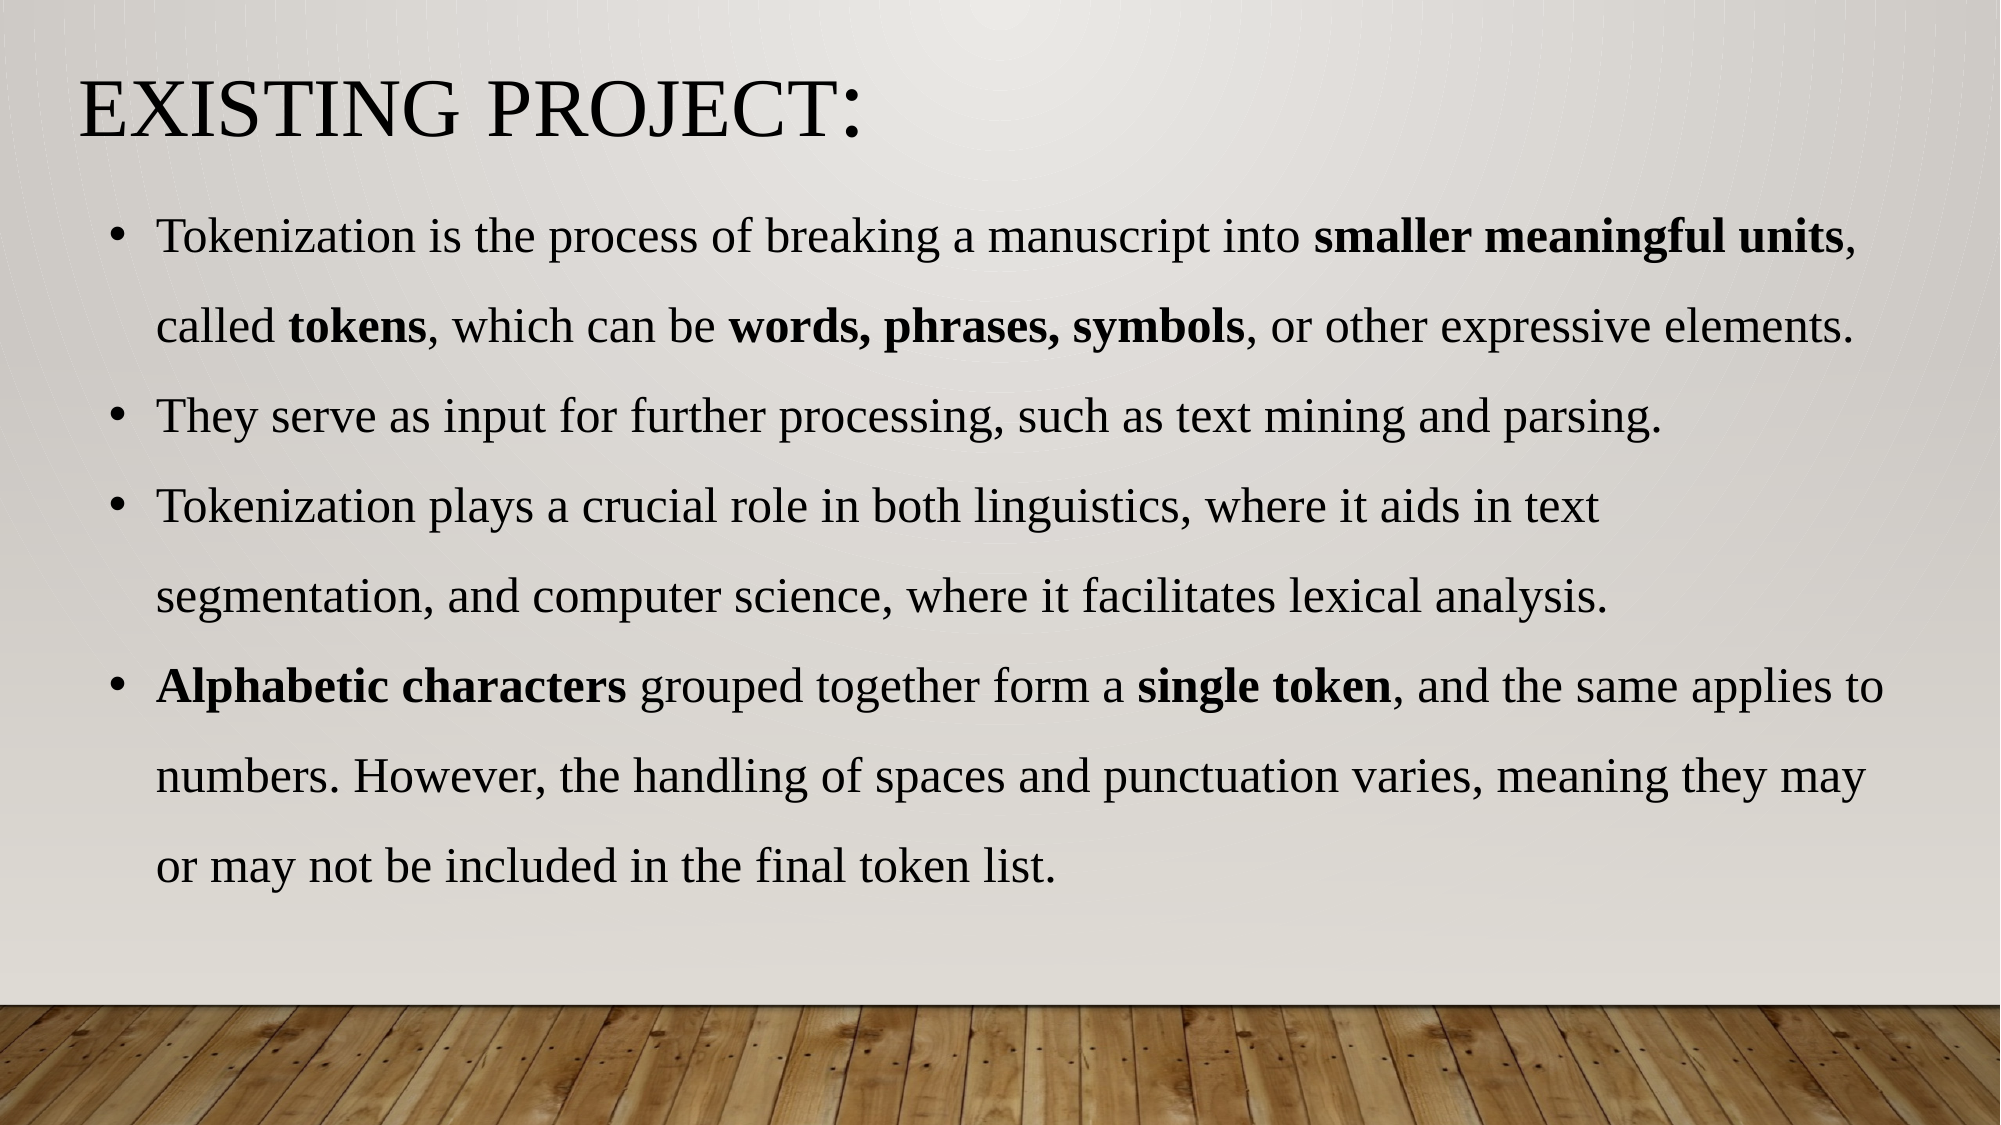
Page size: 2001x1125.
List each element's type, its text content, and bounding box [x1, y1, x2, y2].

text_box Tokenization is the process of breaking a manuscript into smaller meaningful units, called tokens, which can be words, phrases, symbols, or other expressive elements. They serve as input for further processing, such as text mining and parsing. Tokenization plays a crucial role in both linguistics, where it aids in text segmentation, and computer science, where it facilitates lexical analysis. Alphabetic characters grouped together form a single token, and the same applies to numbers. However, the handling of spaces and punctuation varies, meaning they may or may not be included in the final token list. [94, 165, 1906, 946]
text_box EXISTING PROJECT: [63, 29, 1926, 164]
picture [0, 1005, 2000, 1125]
